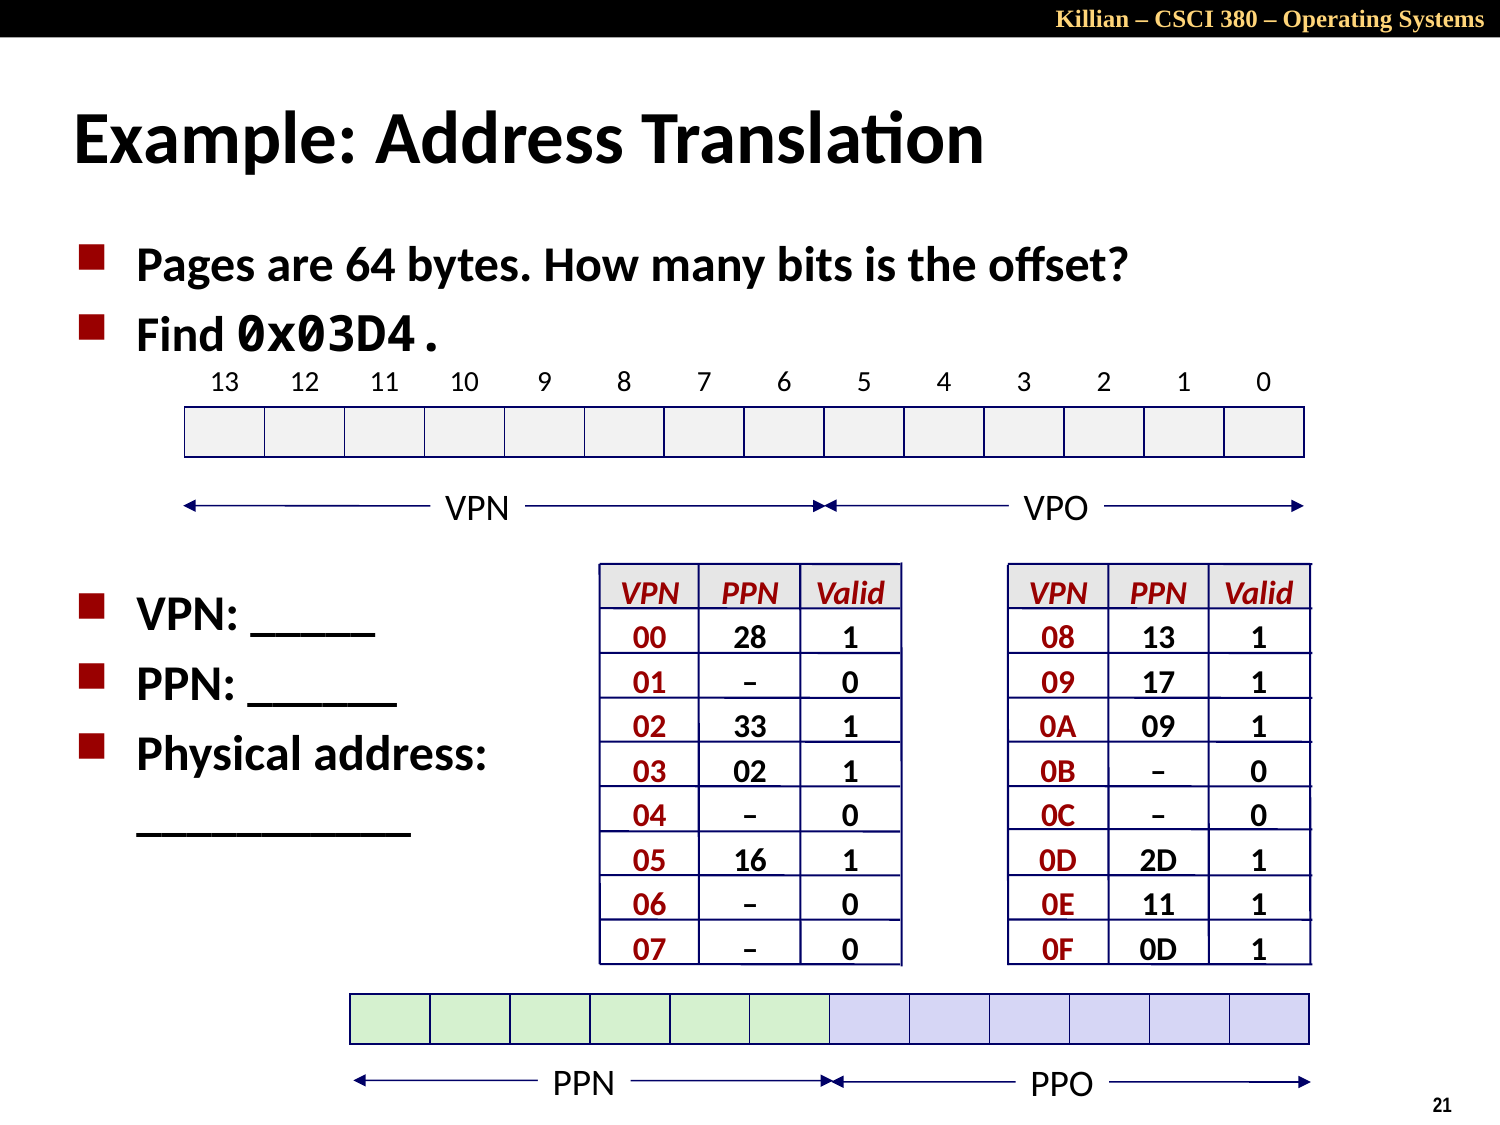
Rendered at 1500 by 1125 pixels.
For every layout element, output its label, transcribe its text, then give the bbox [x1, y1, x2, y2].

text_box [904, 408, 984, 457]
text_box 5 [824, 357, 904, 408]
text_box [824, 408, 904, 457]
text_box 11 [344, 357, 424, 408]
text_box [349, 993, 1310, 1045]
text_box 8 [584, 357, 664, 408]
text_box 6 [744, 357, 824, 408]
text_box [1143, 408, 1223, 457]
text_box [264, 408, 344, 457]
text_box 2 [1063, 357, 1143, 408]
text_box [984, 408, 1063, 457]
text_box 3 [984, 357, 1063, 408]
text_box 1 [1143, 357, 1223, 408]
text_box [184, 408, 264, 457]
text_box 10 [424, 357, 504, 408]
text_box [1223, 408, 1304, 457]
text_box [353, 1056, 1312, 1114]
text_box [504, 408, 584, 457]
text_box [664, 408, 744, 457]
text_box [1063, 408, 1143, 457]
text_box [344, 408, 424, 457]
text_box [182, 481, 1305, 538]
text_box [424, 408, 504, 457]
text_box [584, 408, 664, 457]
text_box 7 [664, 357, 744, 408]
text_box 4 [904, 357, 984, 408]
title Example: Address Translation [58, 71, 1305, 197]
text_box 12 [264, 357, 344, 408]
list Pages are 64 bytes. How many bits is the offset? Find 0x03D4. VPN: _____ PPN: ______ Physical address: ___________ [64, 223, 1361, 1040]
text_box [599, 562, 1313, 967]
text_box 13 [184, 357, 264, 408]
text_box 9 [504, 357, 584, 408]
text_box [744, 408, 824, 457]
text_box 0 [1223, 357, 1304, 408]
